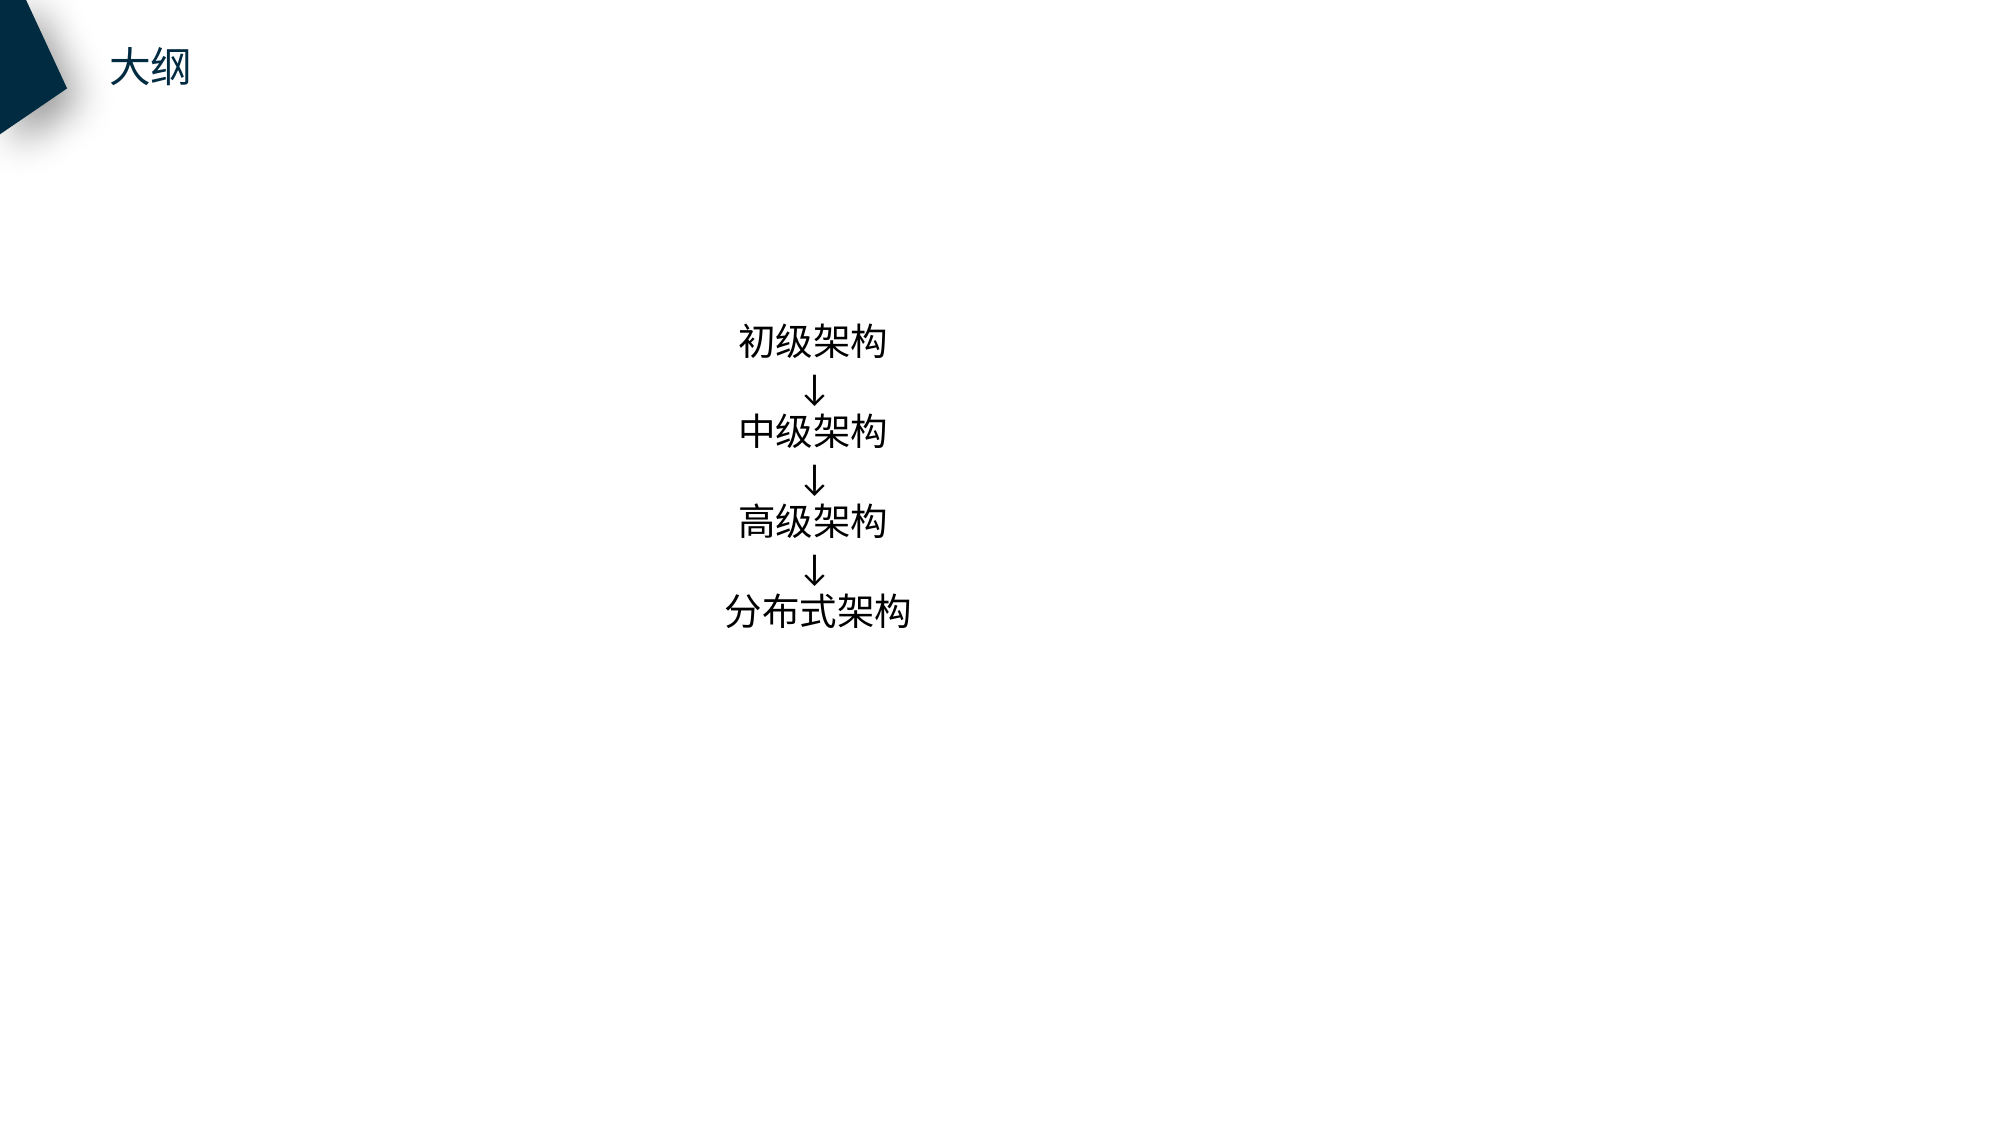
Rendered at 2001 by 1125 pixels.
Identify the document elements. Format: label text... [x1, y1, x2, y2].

text_box [0, 0, 68, 135]
text_box 初级架构 ↓ 中级架构 ↓ 高级架构 ↓ 分布式架构 [573, 310, 1259, 641]
text_box 大纲 [94, 33, 208, 98]
